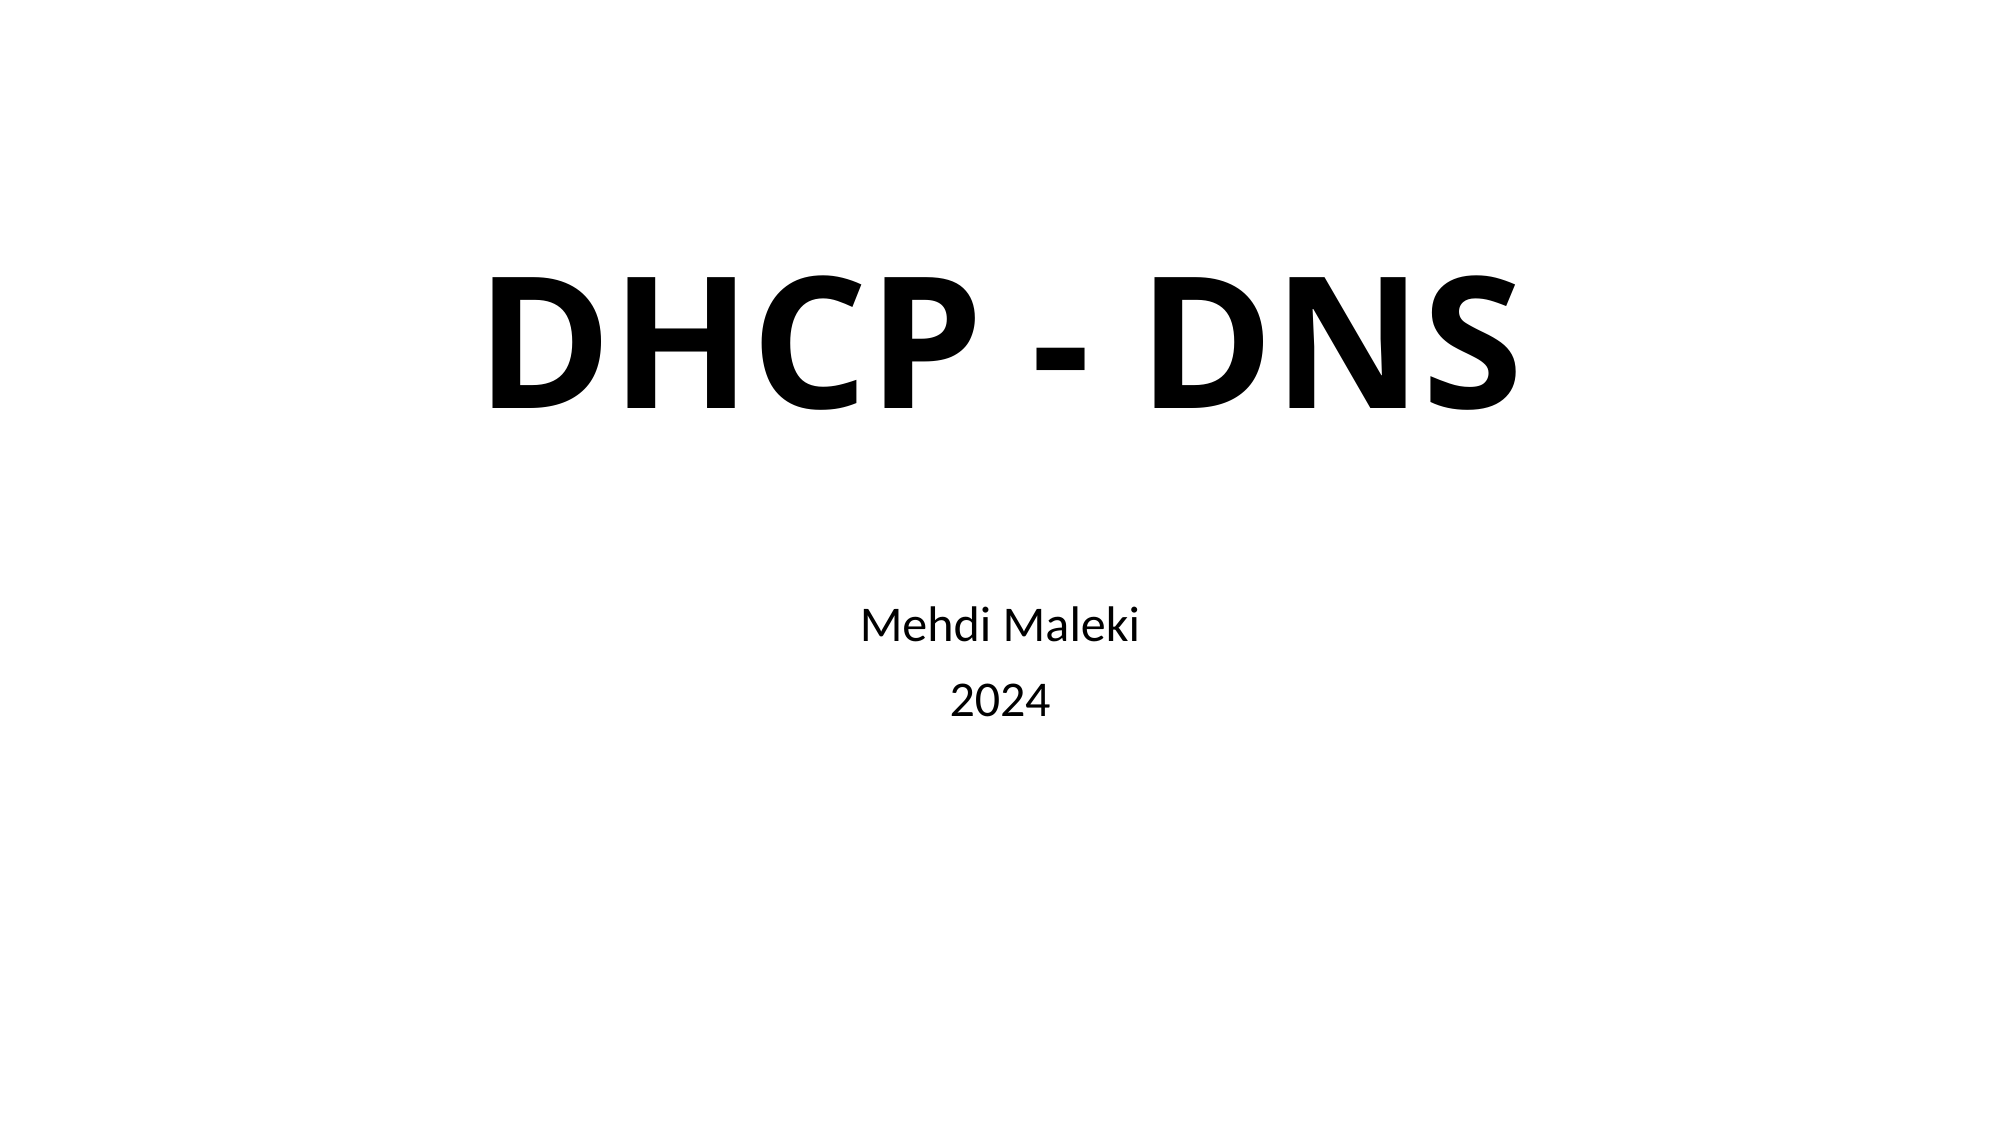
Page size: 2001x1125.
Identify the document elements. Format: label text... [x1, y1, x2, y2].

title DHCP - DNS [249, 184, 1750, 456]
subtitle Mehdi Maleki 2024 [249, 590, 1750, 863]
